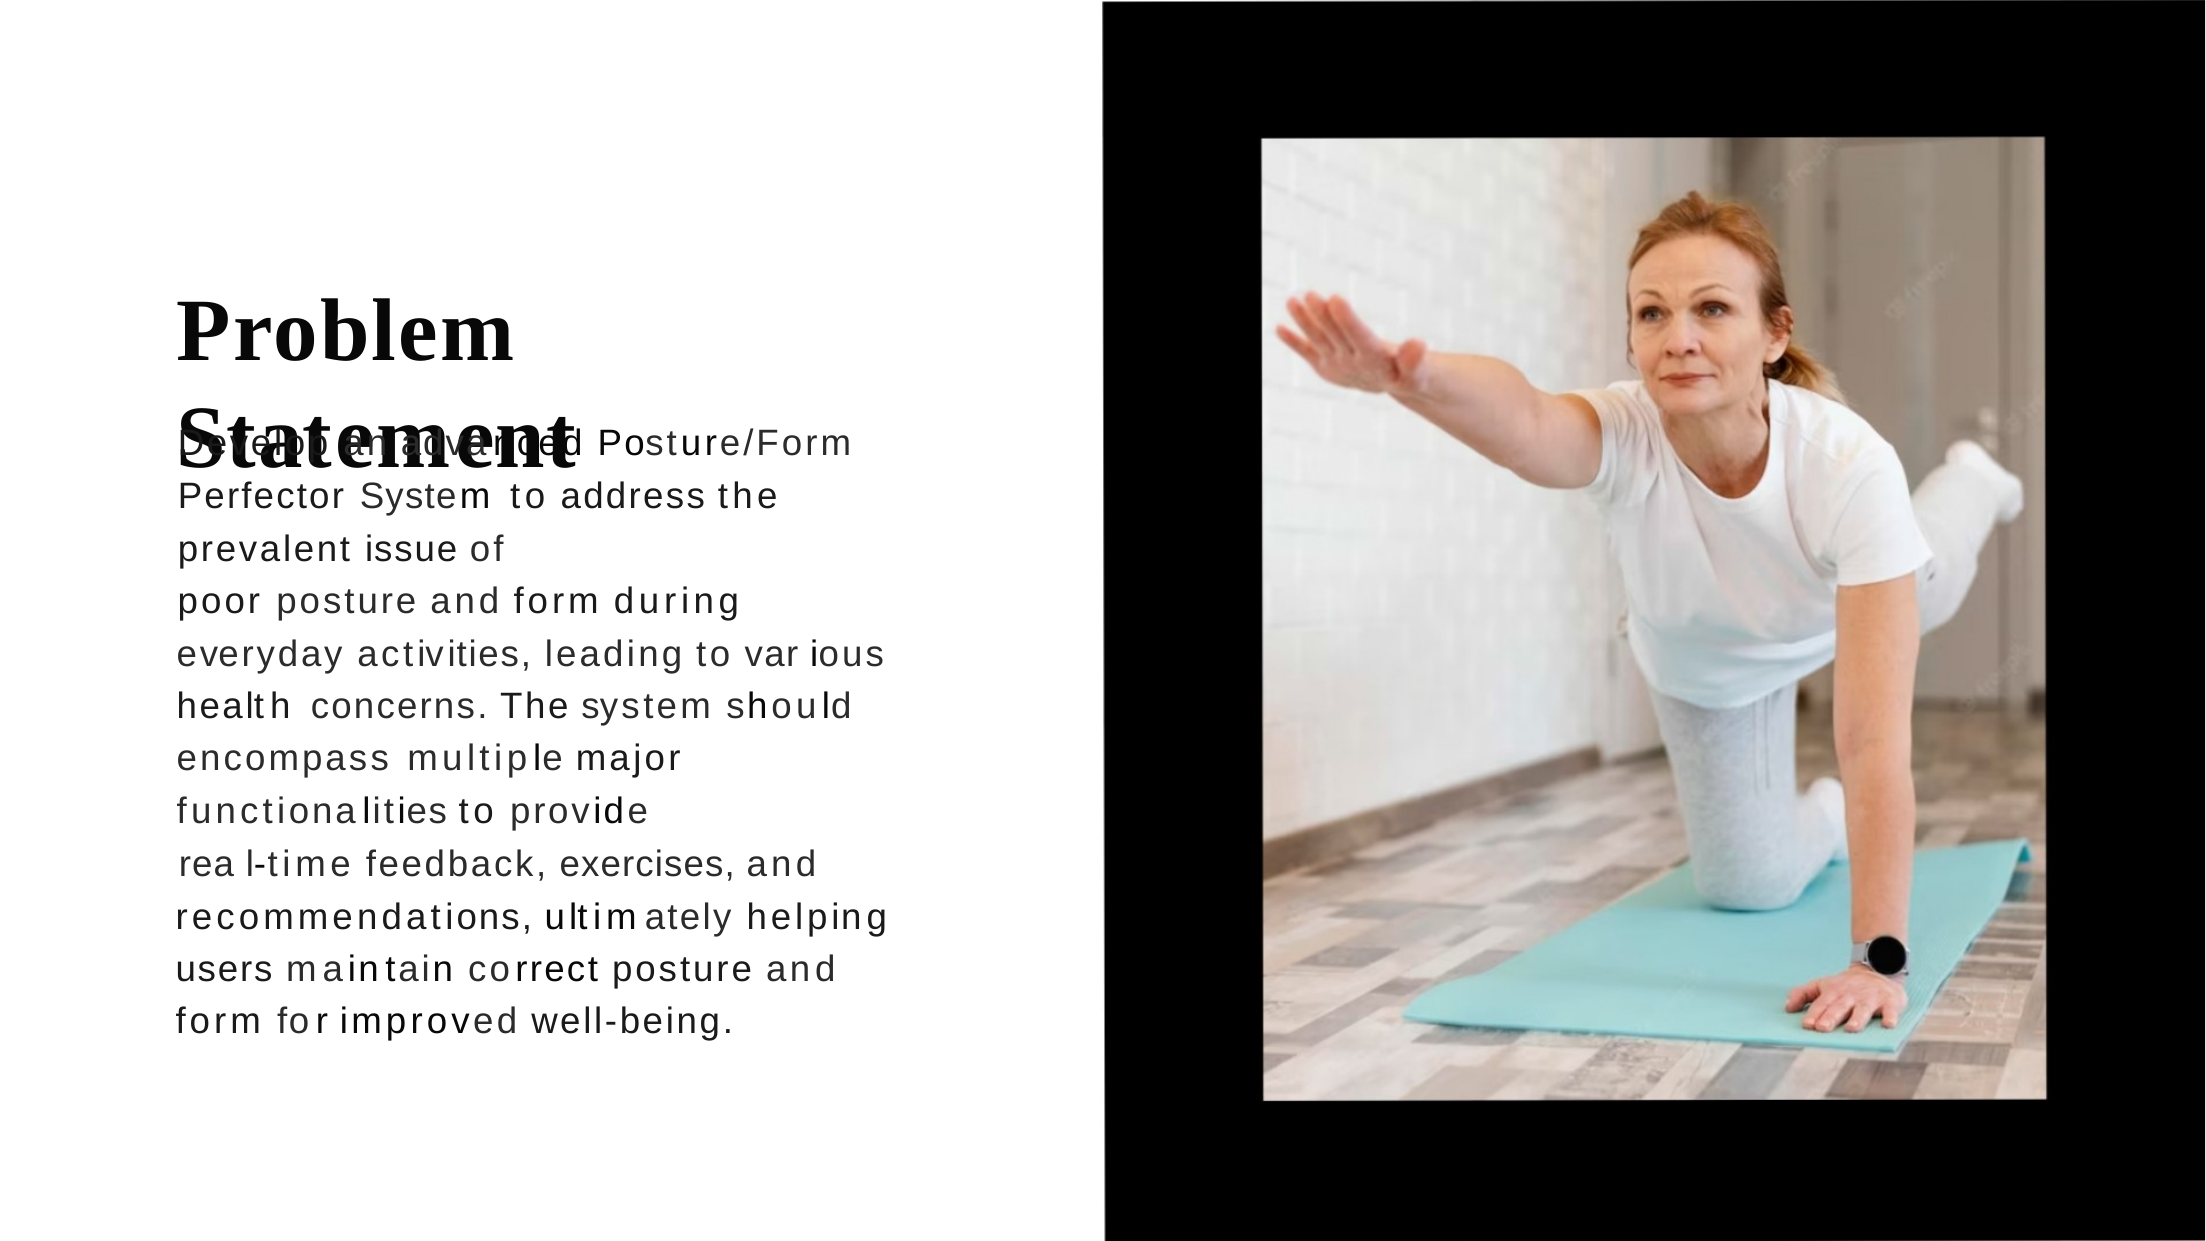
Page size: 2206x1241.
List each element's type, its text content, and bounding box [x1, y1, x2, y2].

text_box [1100, 0, 2206, 1241]
text_box Develop an advanced Posture/Form Perfector System to address the prevalent issue of poor posture and form during everyday activities, leading to var ious health concerns. The system should encompass multiple major functionalities to provide rea l-time feedback, exercises, and recommendations, ultimately helping users maintain correct posture and form for improved well-being. [173, 409, 924, 1042]
text_box Problem Statement [174, 272, 944, 485]
